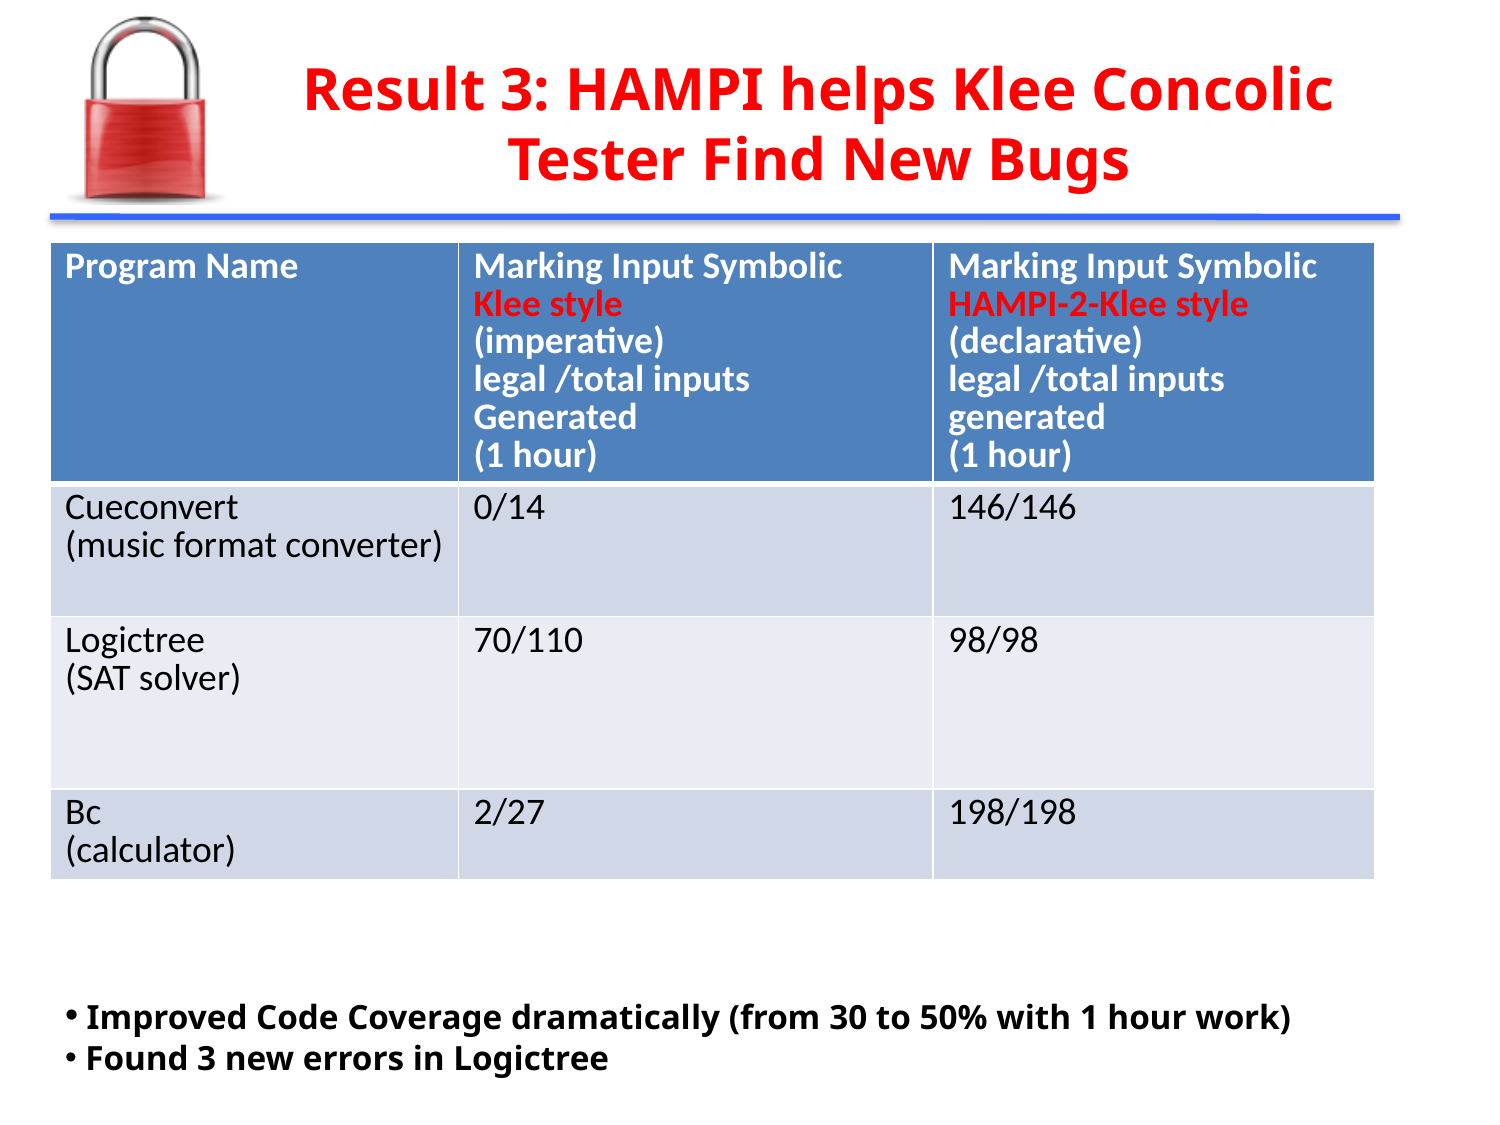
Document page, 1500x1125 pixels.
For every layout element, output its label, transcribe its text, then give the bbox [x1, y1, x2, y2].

table_header Marking Input Symbolic Klee style (imperative) legal /total inputs Generated (1 hour) [459, 243, 932, 481]
table_cell 146/146 [934, 487, 1374, 616]
text_box Improved Code Coverage dramatically (from 30 to 50% with 1 hour work) Found 3 new errors in Logictree [50, 984, 1375, 1085]
title Result 3: HAMPI helps Klee Concolic Tester Find New Bugs [243, 45, 1425, 205]
table_header Program Name [51, 243, 458, 481]
table_cell 98/98 [934, 617, 1374, 788]
table_cell 2/27 [459, 790, 932, 879]
table_cell Cueconvert (music format converter) [51, 487, 458, 616]
table_cell 0/14 [459, 487, 932, 616]
table_cell Logictree (SAT solver) [51, 617, 458, 788]
table_cell 198/198 [934, 790, 1374, 879]
table_header Marking Input Symbolic HAMPI-2-Klee style (declarative) legal /total inputs generated (1 hour) [934, 243, 1374, 481]
picture [49, 14, 240, 205]
table_cell Bc (calculator) [51, 790, 458, 879]
table_cell 70/110 [459, 617, 932, 788]
